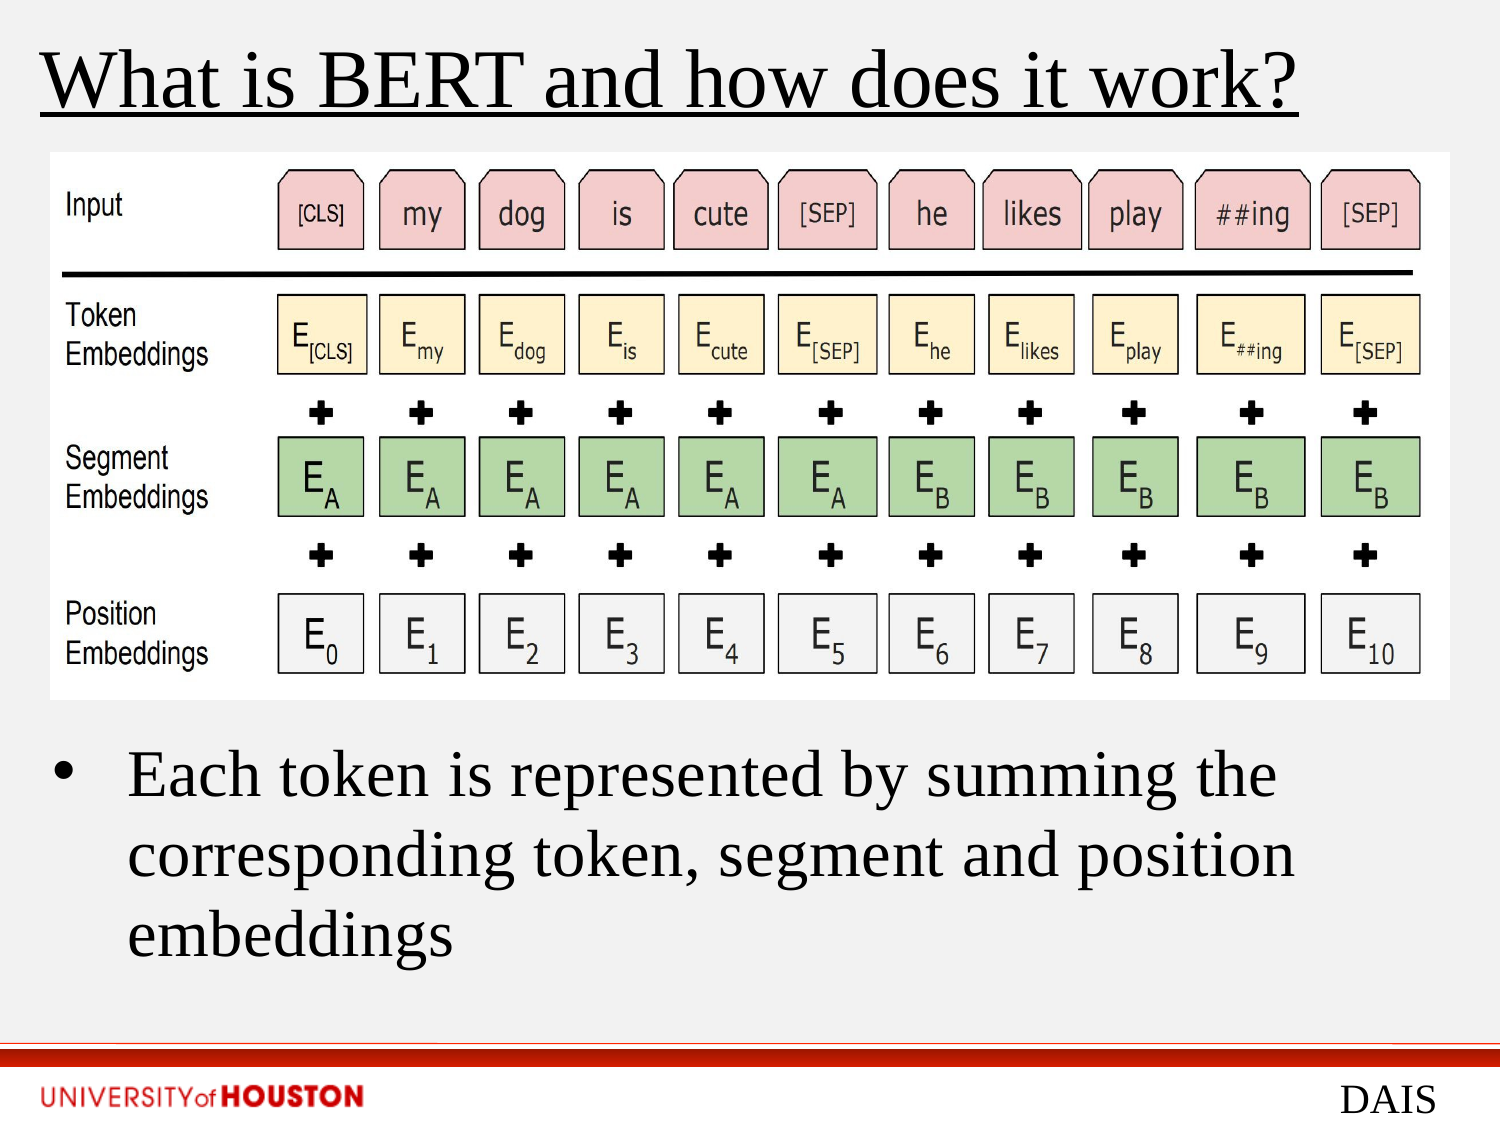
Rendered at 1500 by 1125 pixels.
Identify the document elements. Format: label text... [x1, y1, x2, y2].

picture [23, 1075, 385, 1116]
text_box Each token is represented by summing the corresponding token, segment and position embeddings [50, 717, 1450, 970]
text_box DAIS [1324, 1064, 1475, 1125]
title What is BERT and how does it work? [24, 24, 1450, 125]
text_box [50, 152, 1450, 700]
